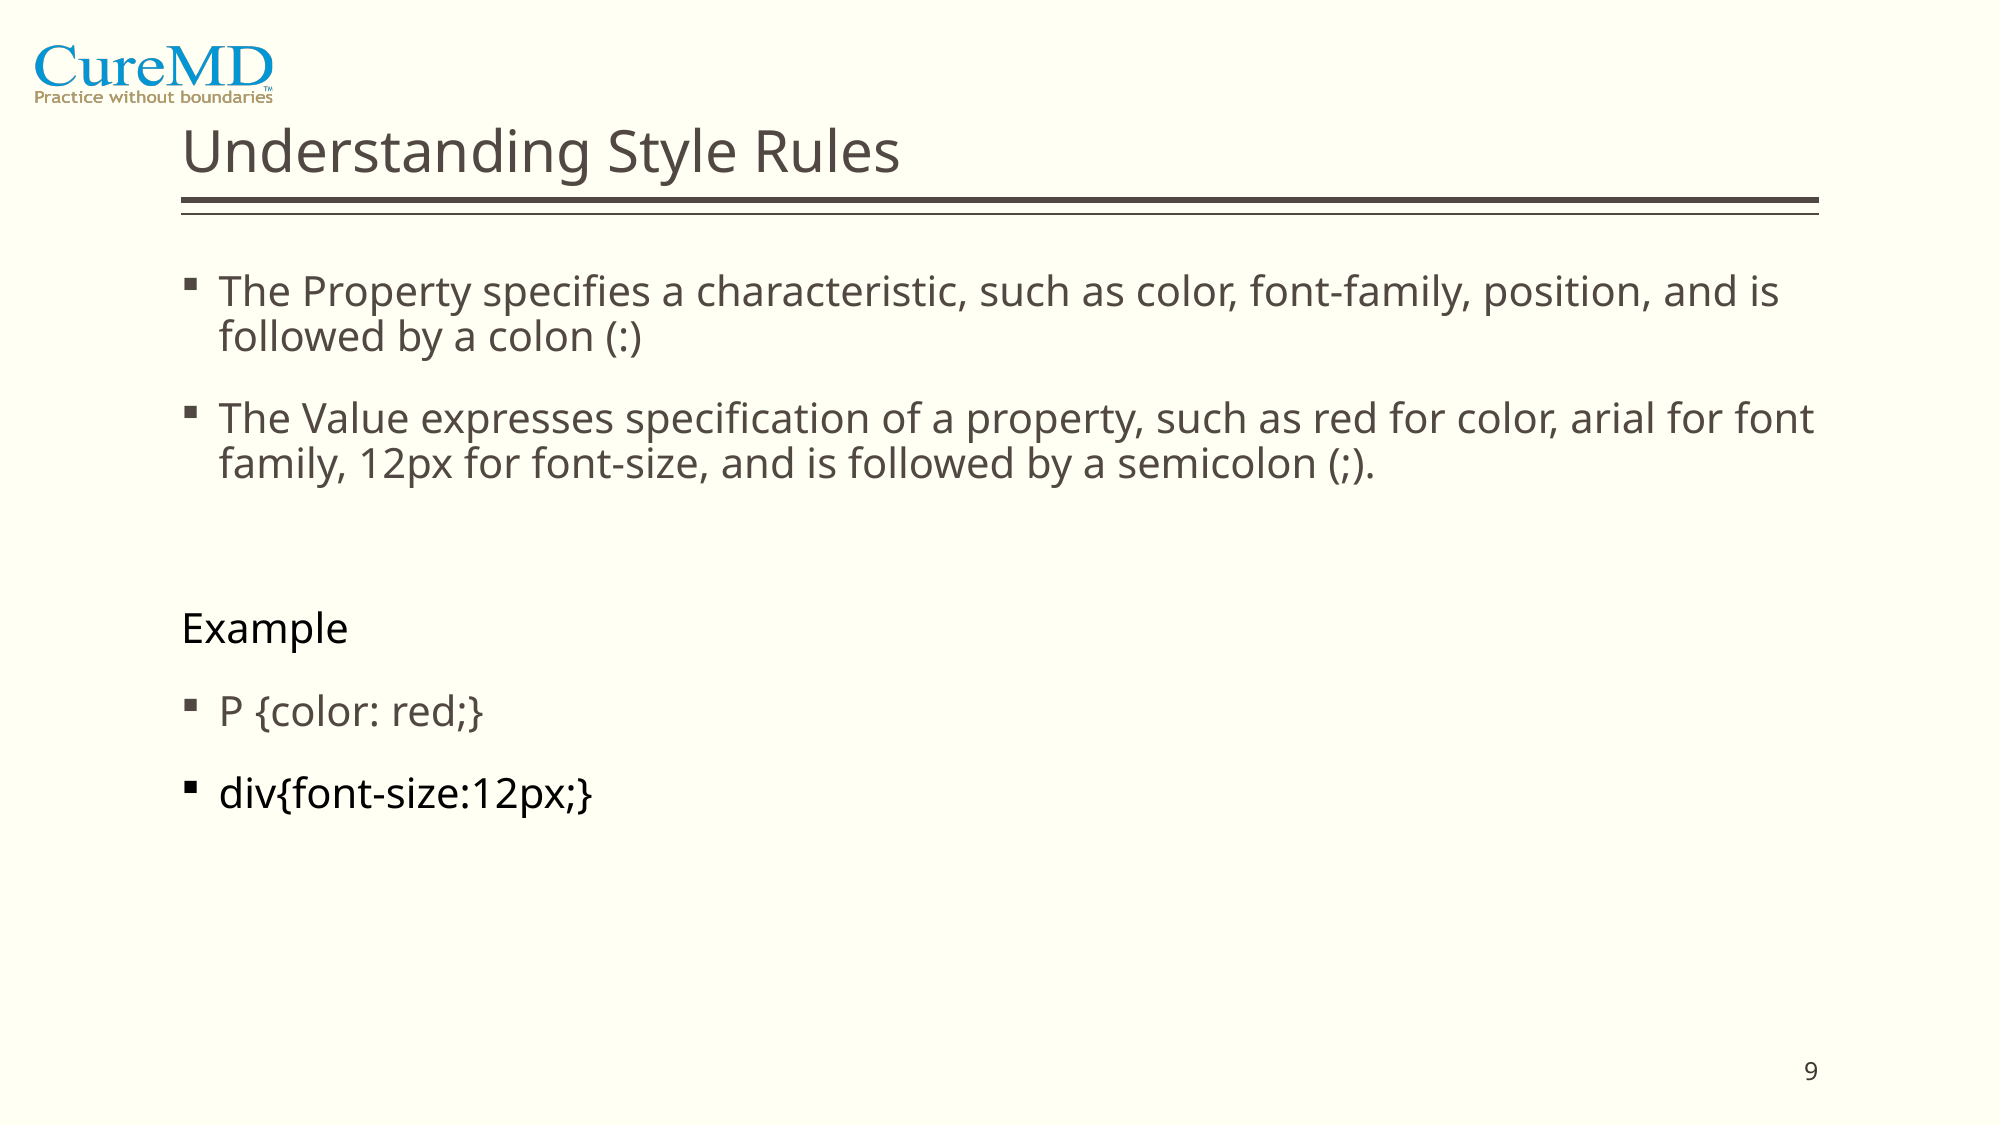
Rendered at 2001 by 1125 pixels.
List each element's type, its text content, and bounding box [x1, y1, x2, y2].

slide_number 9 [1518, 1042, 1819, 1103]
title Understanding Style Rules [181, 12, 1819, 193]
picture [35, 45, 181, 103]
picture [35, 45, 51, 60]
list The Property specifies a characteristic, such as color, font-family, position, and is followed by a colon (:) The Value expresses specification of a property, such as red for color, arial for font family, 12px for font-size, and is followed by a semicolon (;). Example P {color: red;} div{font-size:12px;} [181, 262, 1819, 1013]
